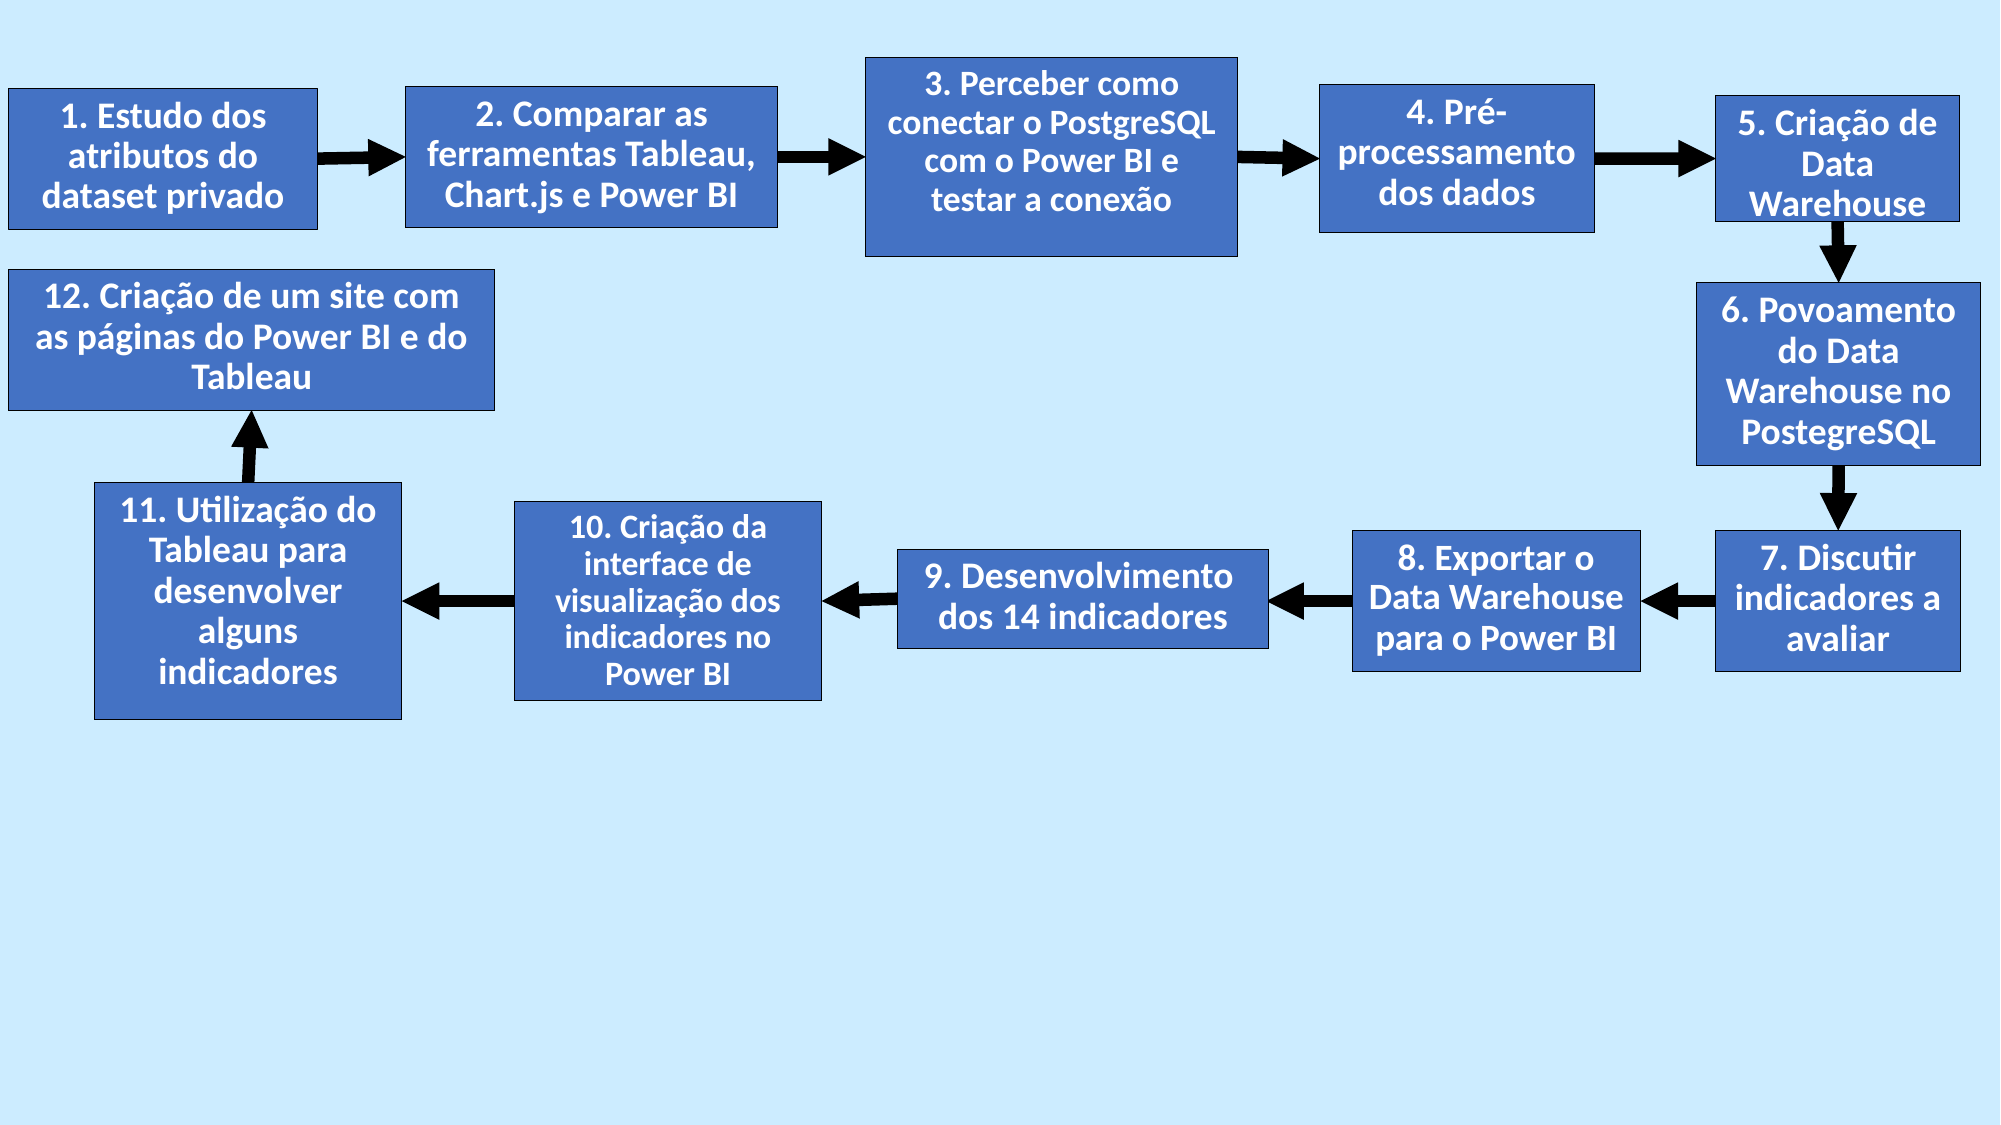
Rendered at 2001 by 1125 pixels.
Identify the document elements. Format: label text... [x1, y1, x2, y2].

text_box 4. Pré-processamento dos dados [1319, 84, 1595, 233]
text_box 5. Criação de Data Warehouse [1715, 95, 1960, 222]
text_box 9. Desenvolvimento dos 14 indicadores [897, 549, 1269, 649]
list 1. Estudo dos atributos do dataset privado [8, 88, 318, 230]
text_box 8. Exportar o Data Warehouse para o Power BI [1352, 530, 1641, 672]
text_box 10. Criação da interface de visualização dos indicadores no Power BI [514, 501, 822, 701]
text_box 6. Povoamento do Data Warehouse no PostegreSQL [1696, 282, 1981, 466]
text_box 7. Discutir indicadores a avaliar [1715, 530, 1961, 672]
text_box 2. Comparar as ferramentas Tableau, Chart.js e Power BI [405, 86, 778, 228]
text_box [248, 410, 252, 483]
text_box 12. Criação de um site com as páginas do Power BI e do Tableau [8, 269, 495, 411]
text_box 11. Utilização do Tableau para desenvolver alguns indicadores [94, 482, 402, 720]
text_box 3. Perceber como conectar o PostgreSQL com o Power BI e testar a conexão [865, 57, 1238, 257]
